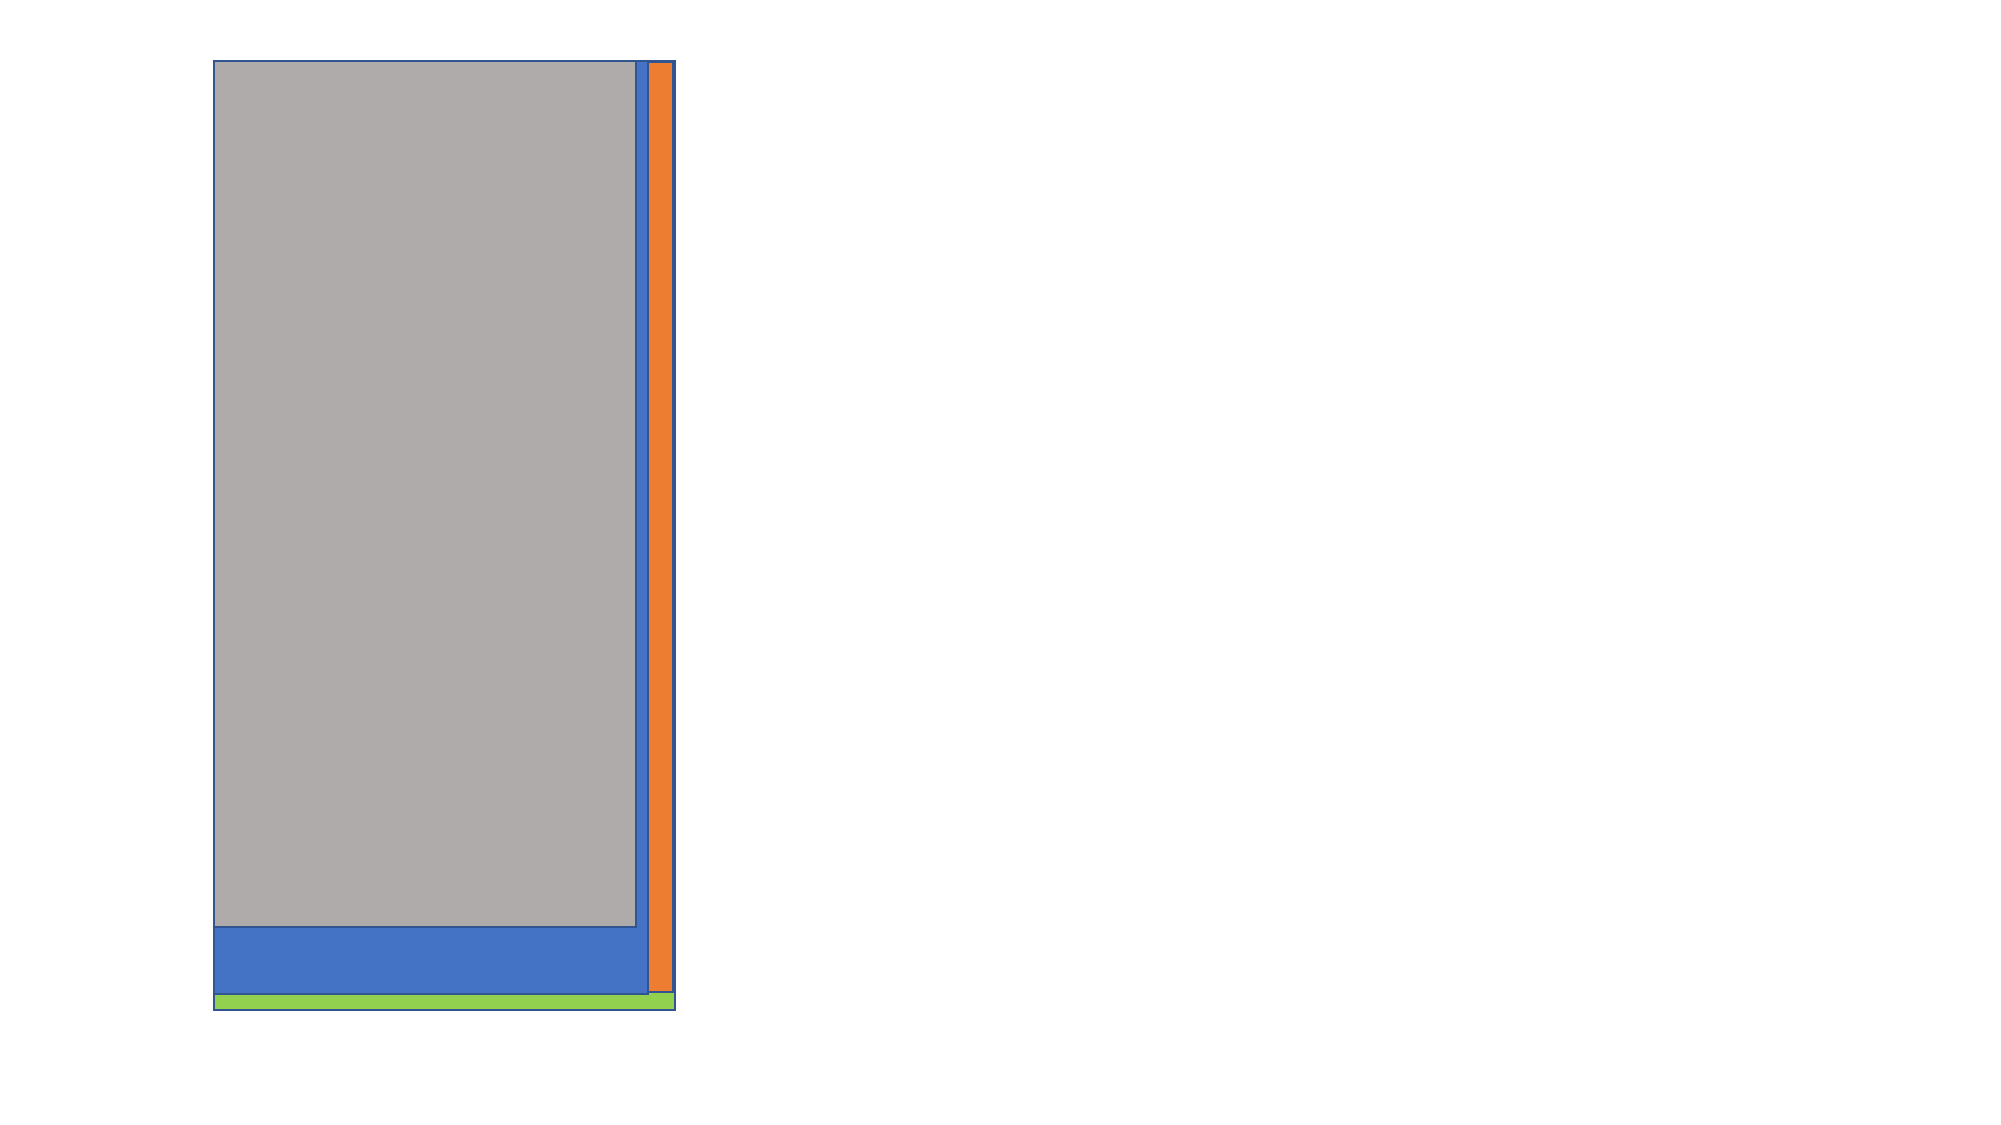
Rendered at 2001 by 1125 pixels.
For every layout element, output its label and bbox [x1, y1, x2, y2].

text_box [213, 60, 676, 1011]
text_box [213, 60, 649, 995]
text_box [213, 60, 637, 928]
text_box [649, 61, 674, 993]
